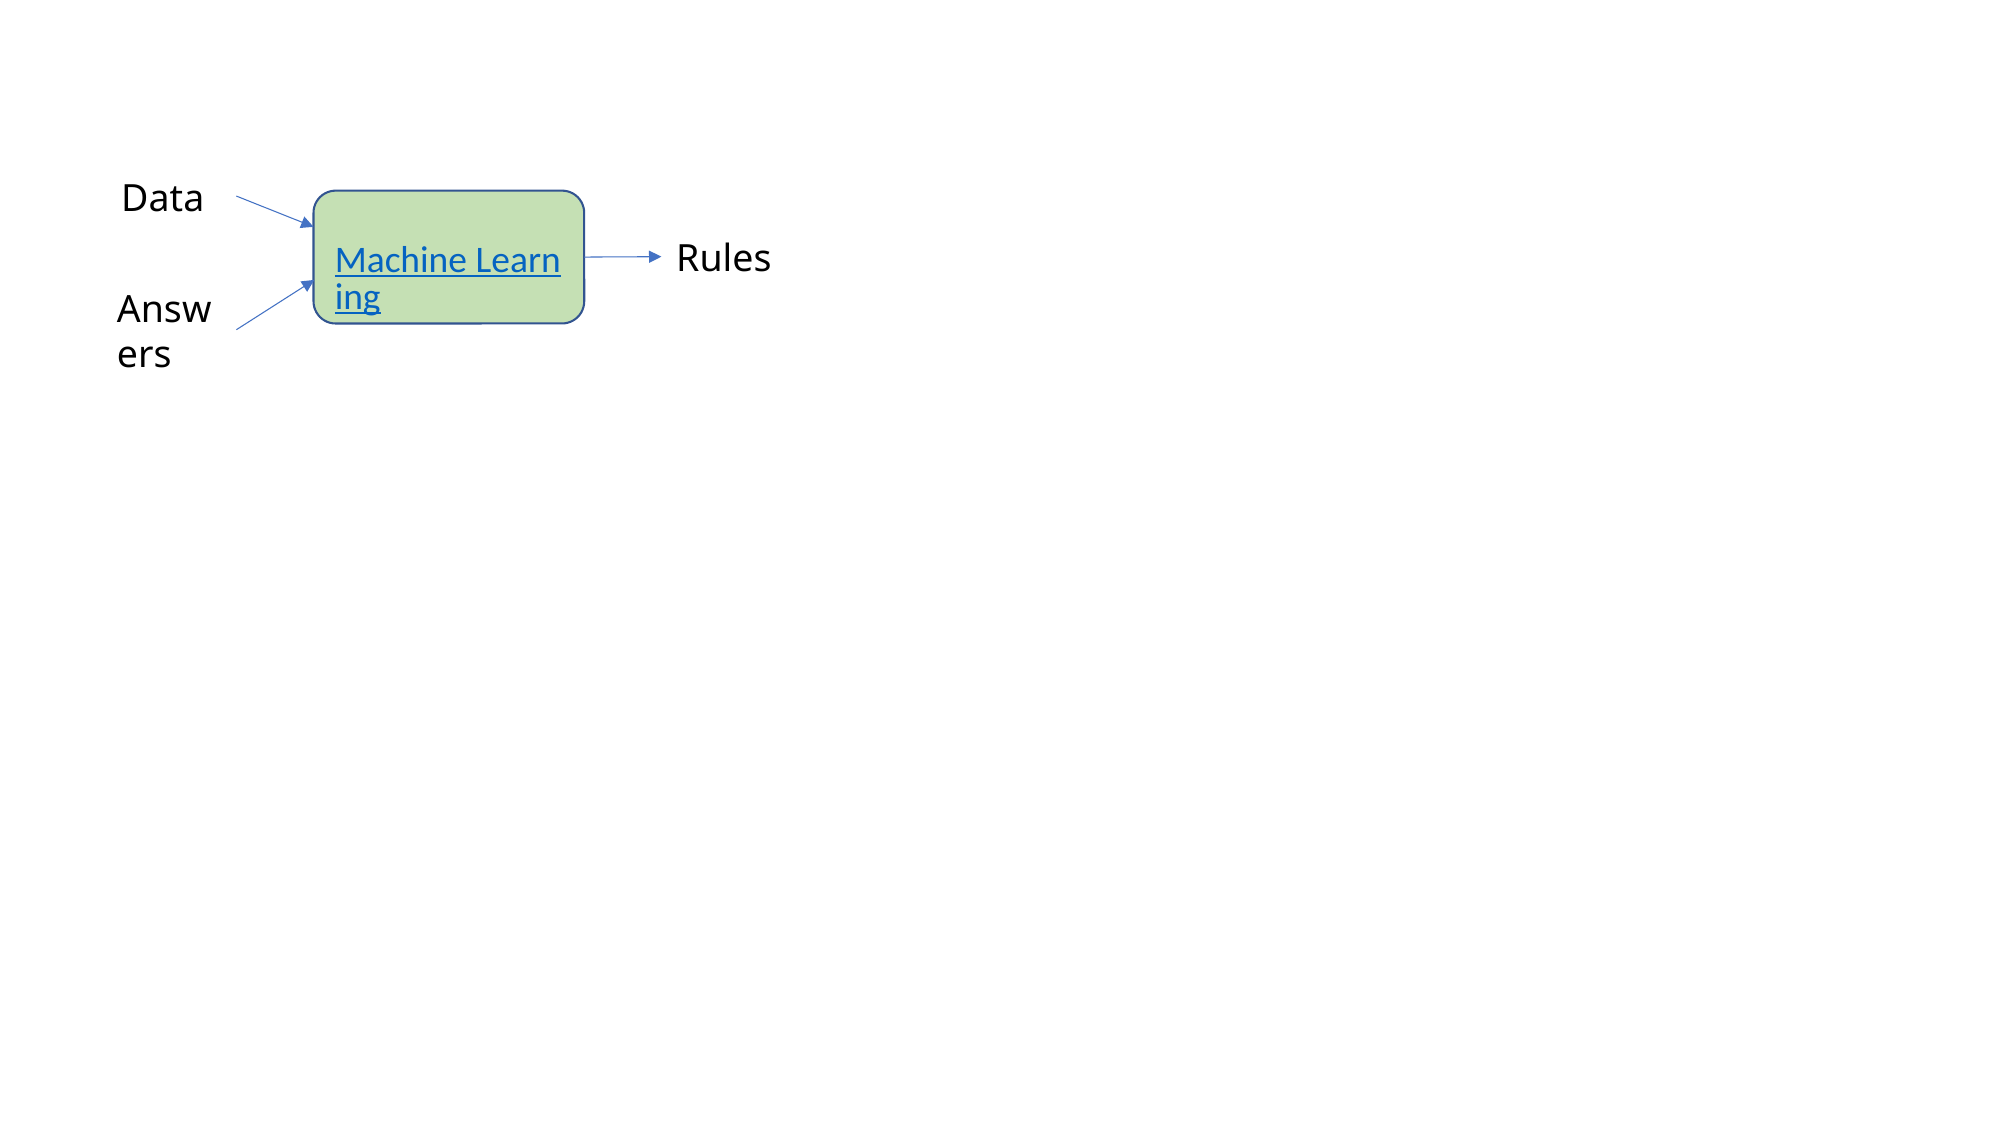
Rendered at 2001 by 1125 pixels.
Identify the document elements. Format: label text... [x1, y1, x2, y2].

text_box Data [106, 166, 237, 226]
text_box Rules [661, 226, 807, 287]
text_box Machine Learning [312, 189, 586, 325]
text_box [236, 196, 314, 227]
text_box Answers [102, 277, 237, 383]
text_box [236, 279, 315, 308]
